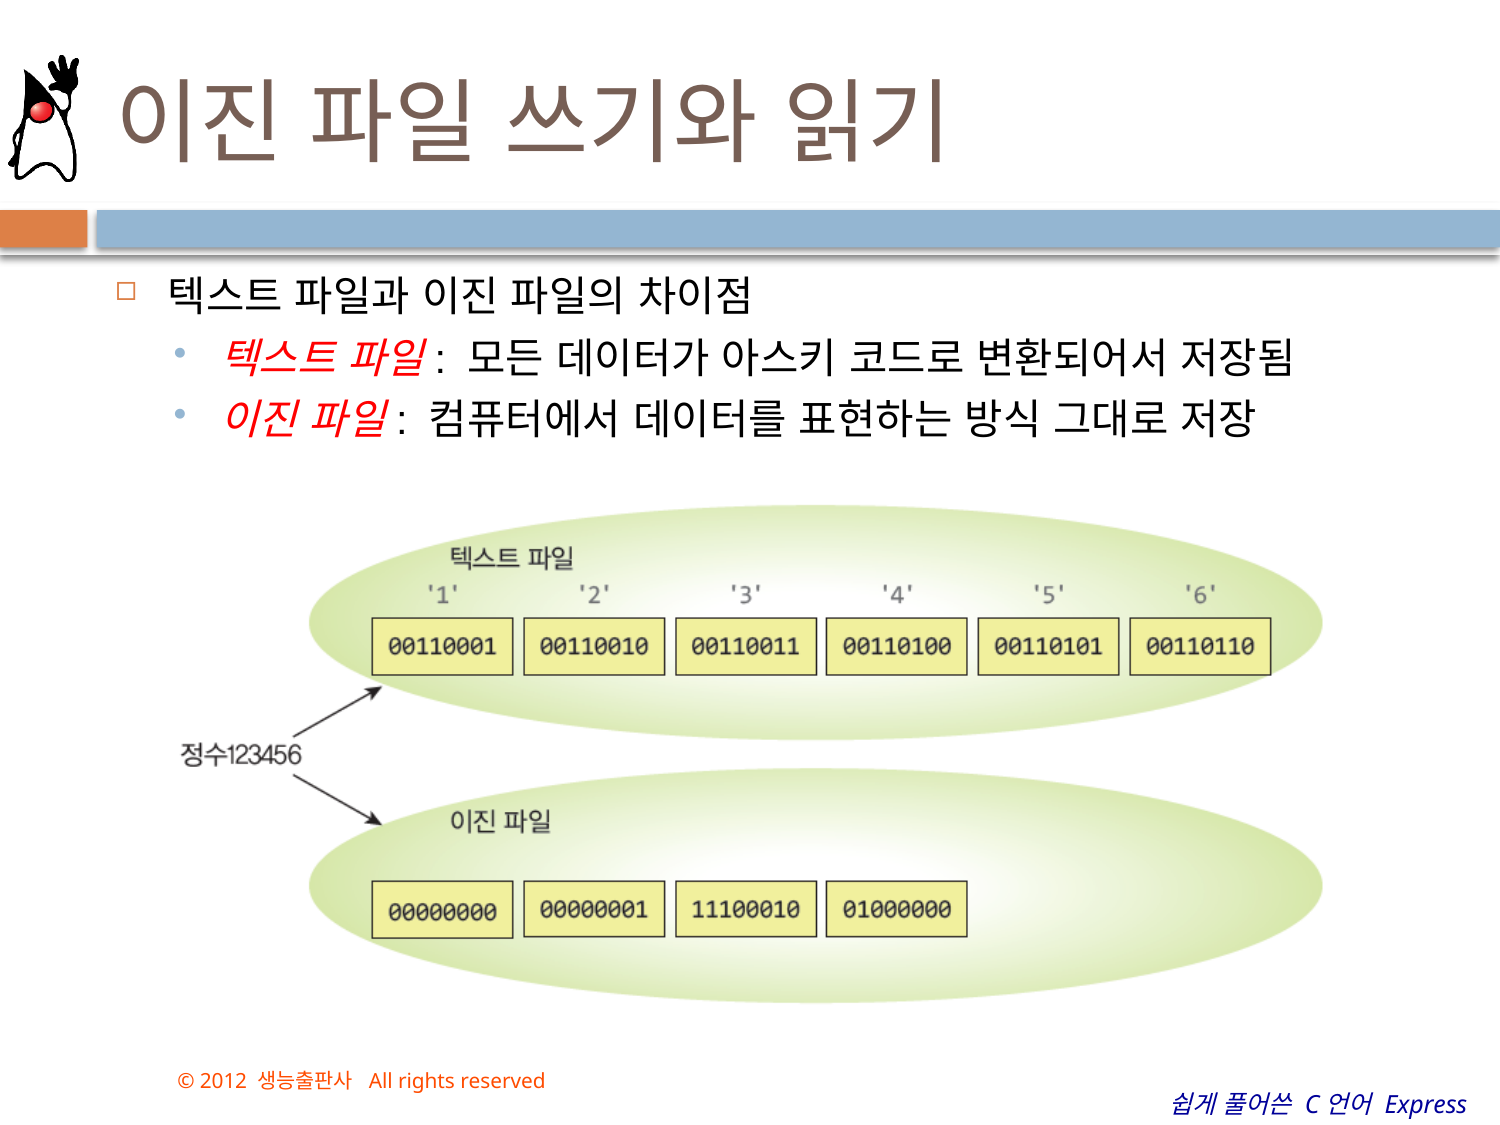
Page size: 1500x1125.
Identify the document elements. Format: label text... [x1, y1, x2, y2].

picture [8, 55, 79, 182]
list 텍스트 파일과 이진 파일의 차이점 텍스트 파일: 모든 데이터가 아스키 코드로 변환되어서 저장됨 이진 파일: 컴퓨터에서 데이터를 표현하는 방식 그대로 저장 [100, 262, 1438, 402]
list 텍스트 파일과 이진 파일의 차이점 텍스트 파일: 모든 데이터가 아스키 코드로 변환되어서 저장됨 이진 파일: 컴퓨터에서 데이터를 표현하는 방식 그대로 저장 [100, 403, 1438, 1000]
title 이진 파일 쓰기와 읽기 [100, 37, 1438, 200]
picture [155, 491, 1345, 1013]
